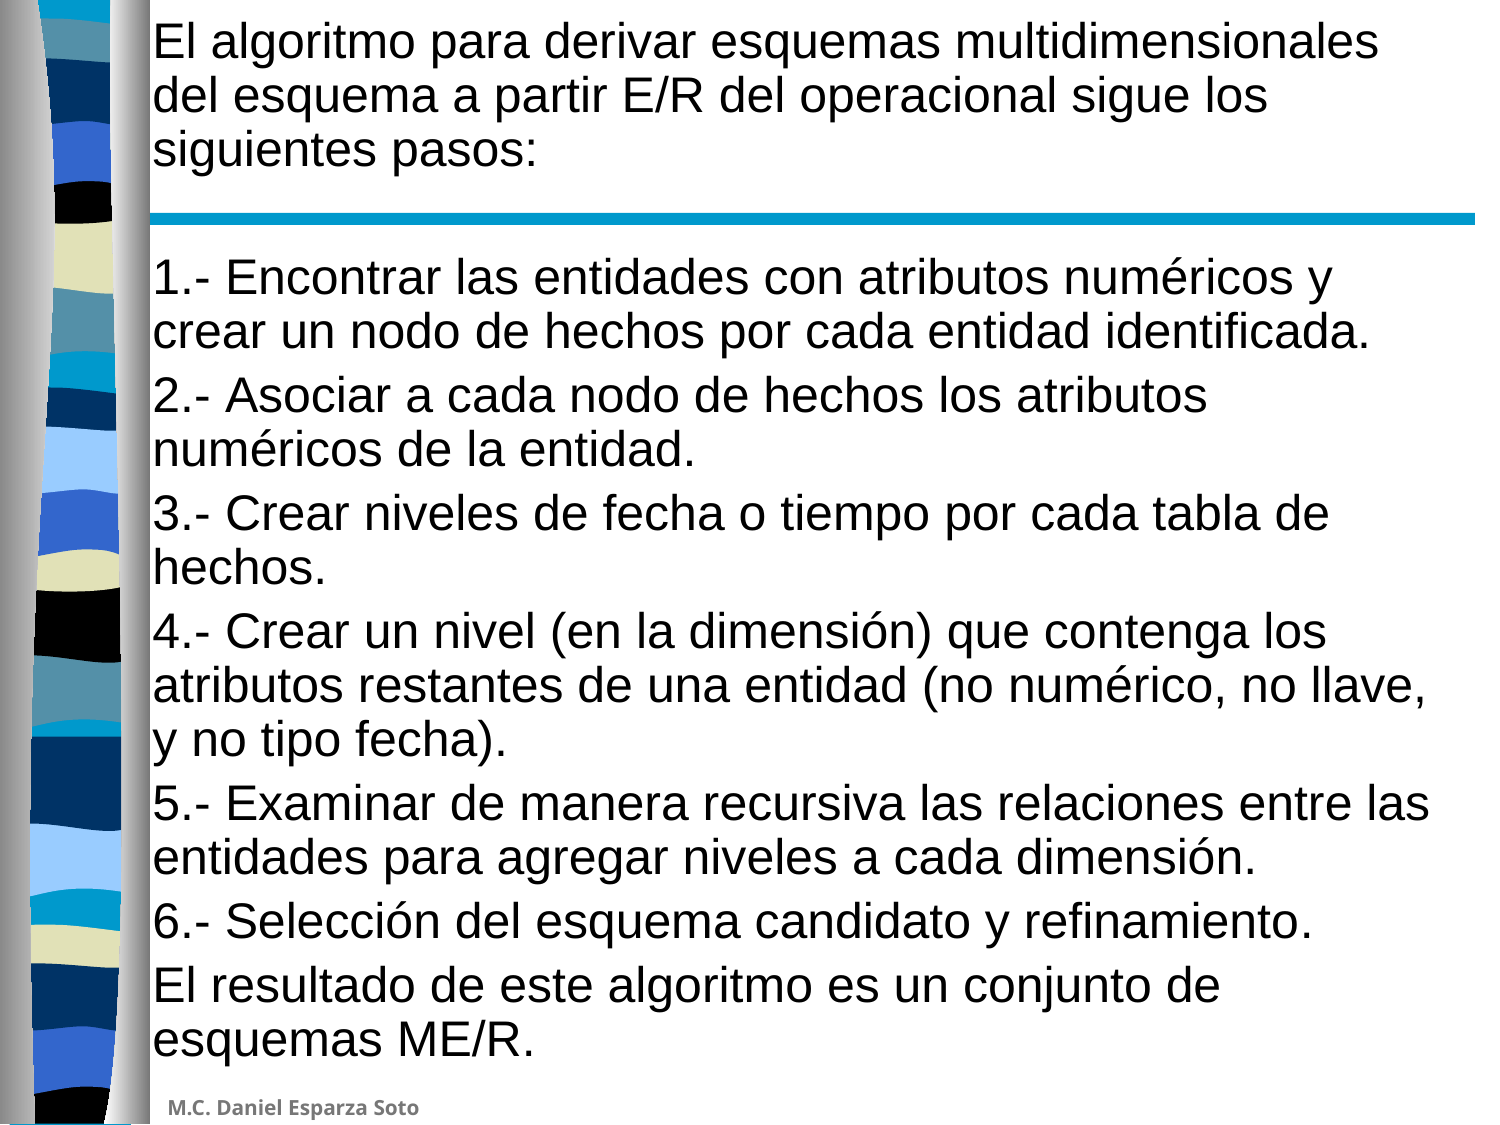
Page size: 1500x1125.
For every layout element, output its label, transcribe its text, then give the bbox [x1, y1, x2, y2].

list El algoritmo para derivar esquemas multidimensionales del esquema a partir E/R del operacional sigue los siguientes pasos: 1.- Encontrar las entidades con atributos numéricos y crear un nodo de hechos por cada entidad identificada. 2.- Asociar a cada nodo de hechos los atributos numéricos de la entidad. 3.- Crear niveles de fecha o tiempo por cada tabla de hechos. 4.- Crear un nivel (en la dimensión) que contenga los atributos restantes de una entidad (no numérico, no llave, y no tipo fecha). 5.- Examinar de manera recursiva las relaciones entre las entidades para agregar niveles a cada dimensión. 6.- Selección del esquema candidato y refinamiento. El resultado de este algoritmo es un conjunto de esquemas ME/R. [137, 8, 1456, 872]
